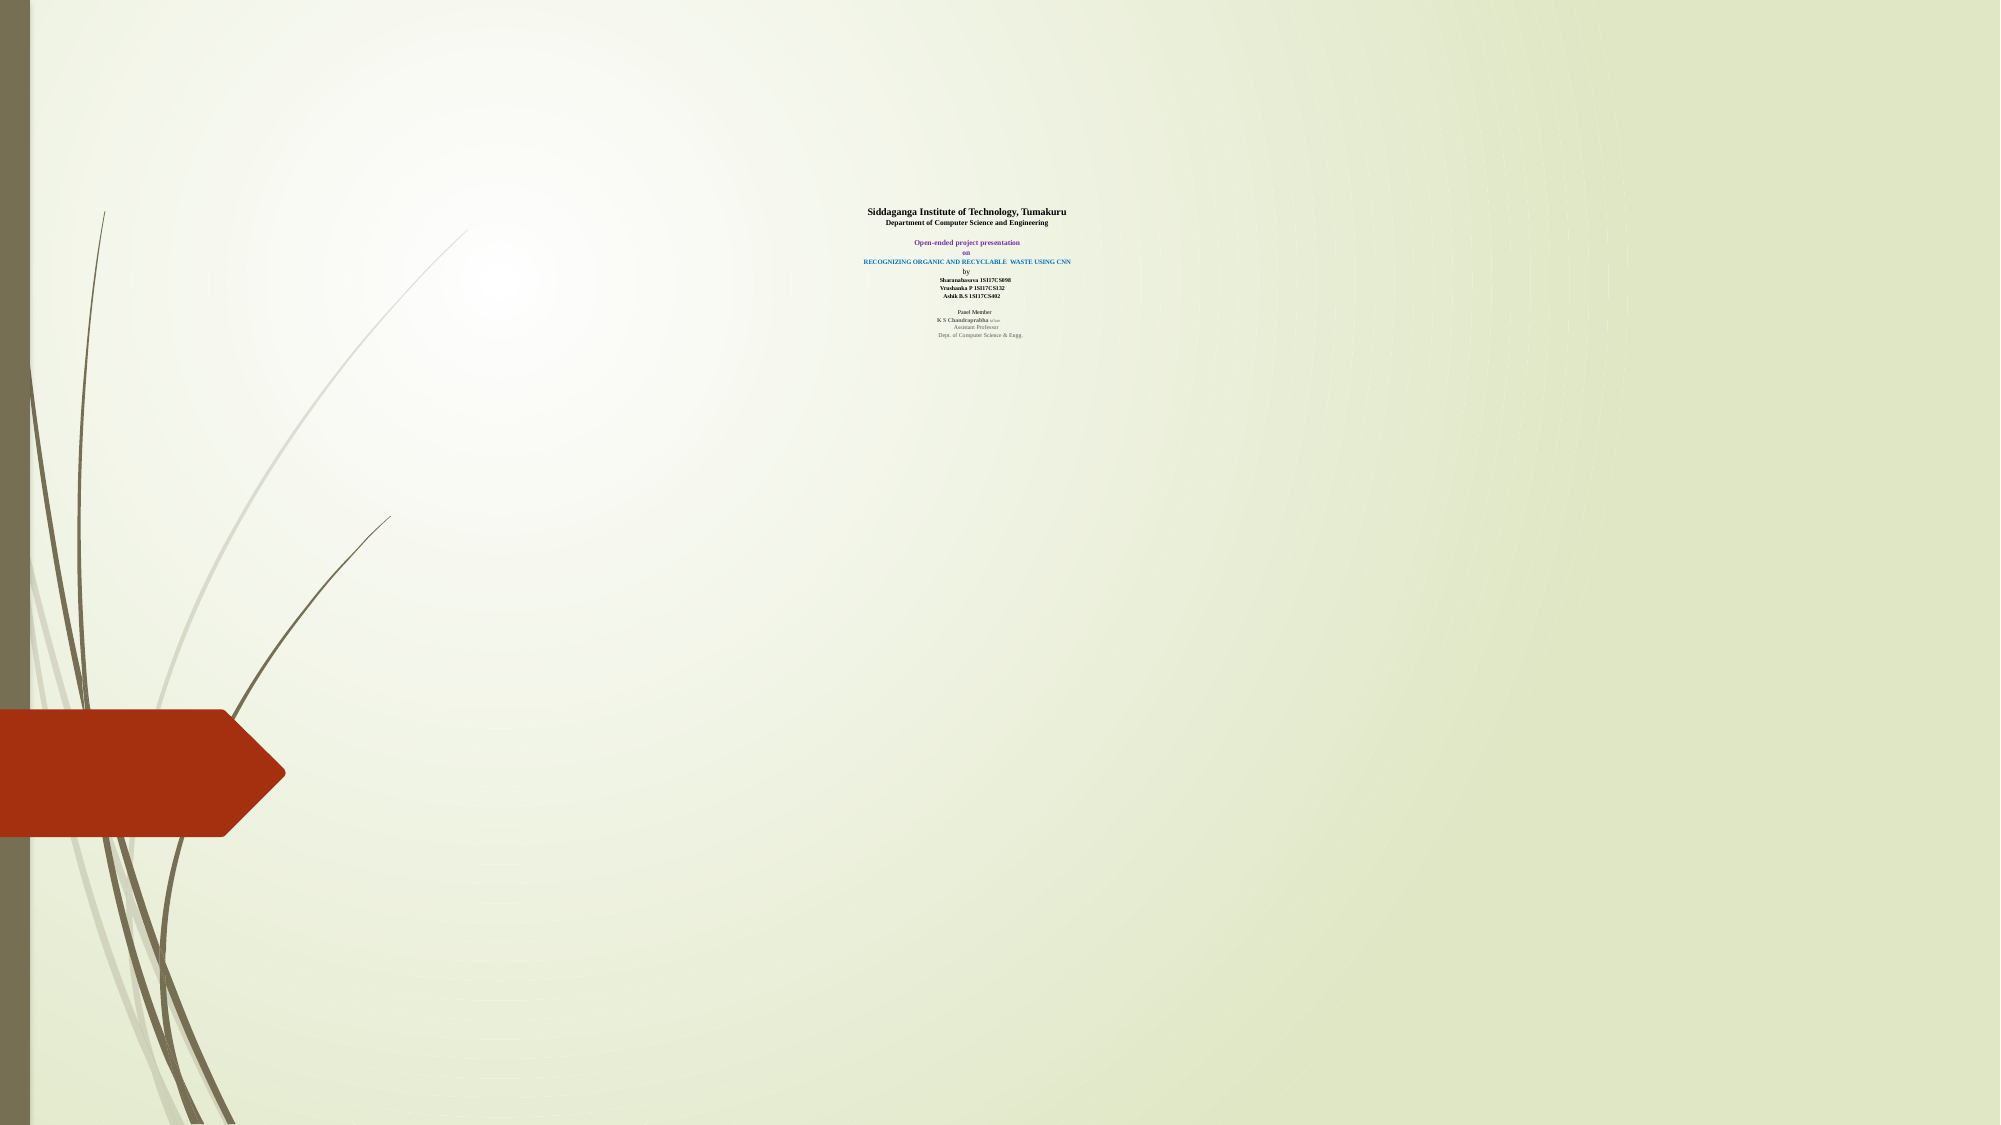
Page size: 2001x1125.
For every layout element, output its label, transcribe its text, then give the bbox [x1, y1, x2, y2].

subtitle Siddaganga Institute of Technology, Tumakuru Department of Computer Science and Engineering Open-ended project presentation on RECOGNIZING ORGANIC AND RECYCLABLE WASTE USING CNN by Sharanabasava 1SI17CS098 Vrushanka P 1SI17CS132 Ashik B.S 1SI17CS402 Panel Member K S Chandraprabha M.Tech Assistant Professor Dept. of Computer Science & Engg. [107, 197, 1828, 371]
